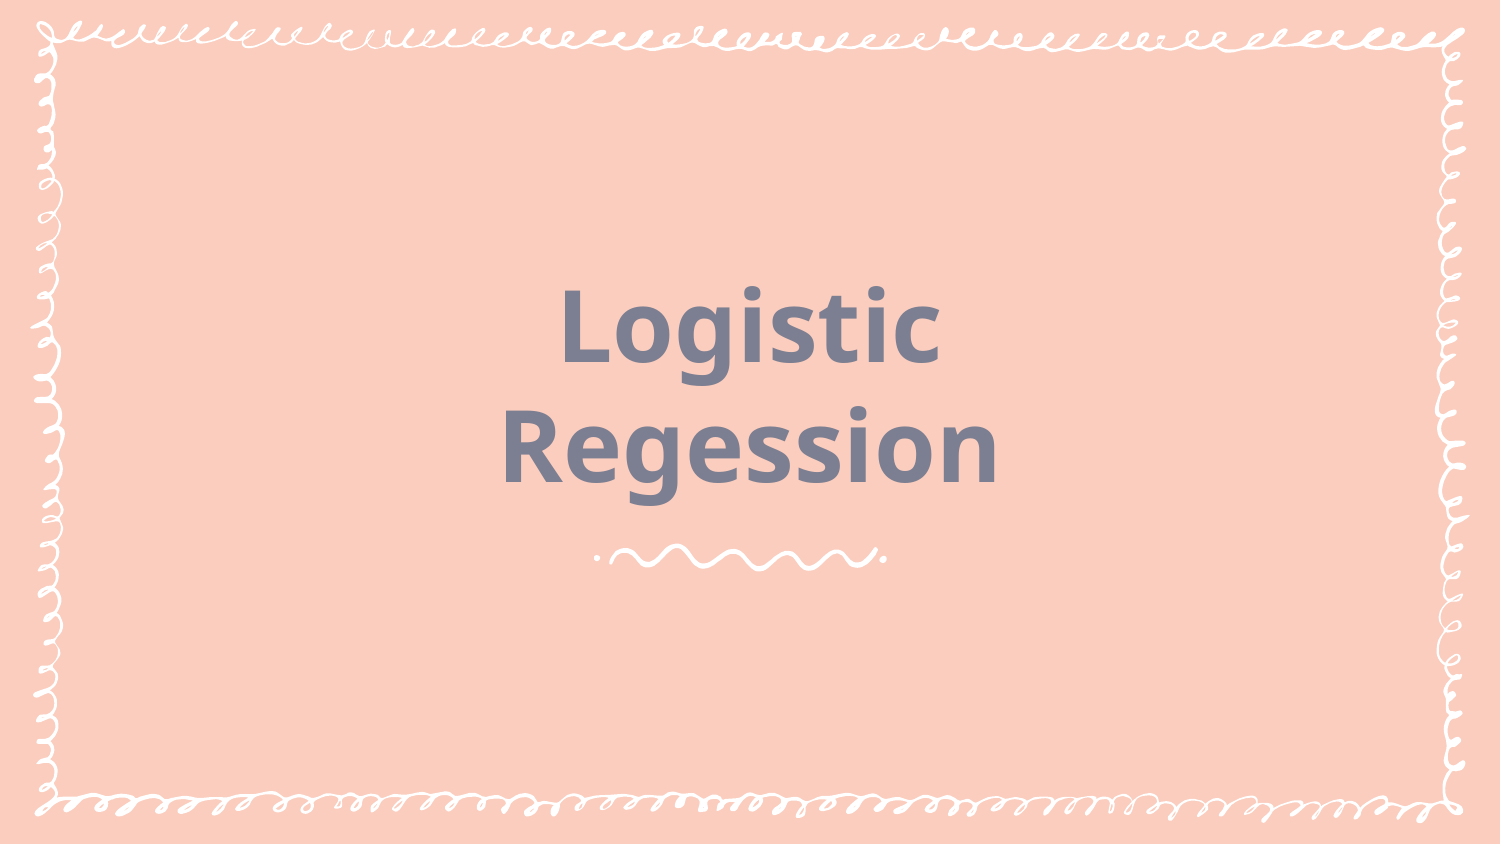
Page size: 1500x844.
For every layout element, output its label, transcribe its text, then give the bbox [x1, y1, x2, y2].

title Logistic Regession [432, 326, 1067, 517]
